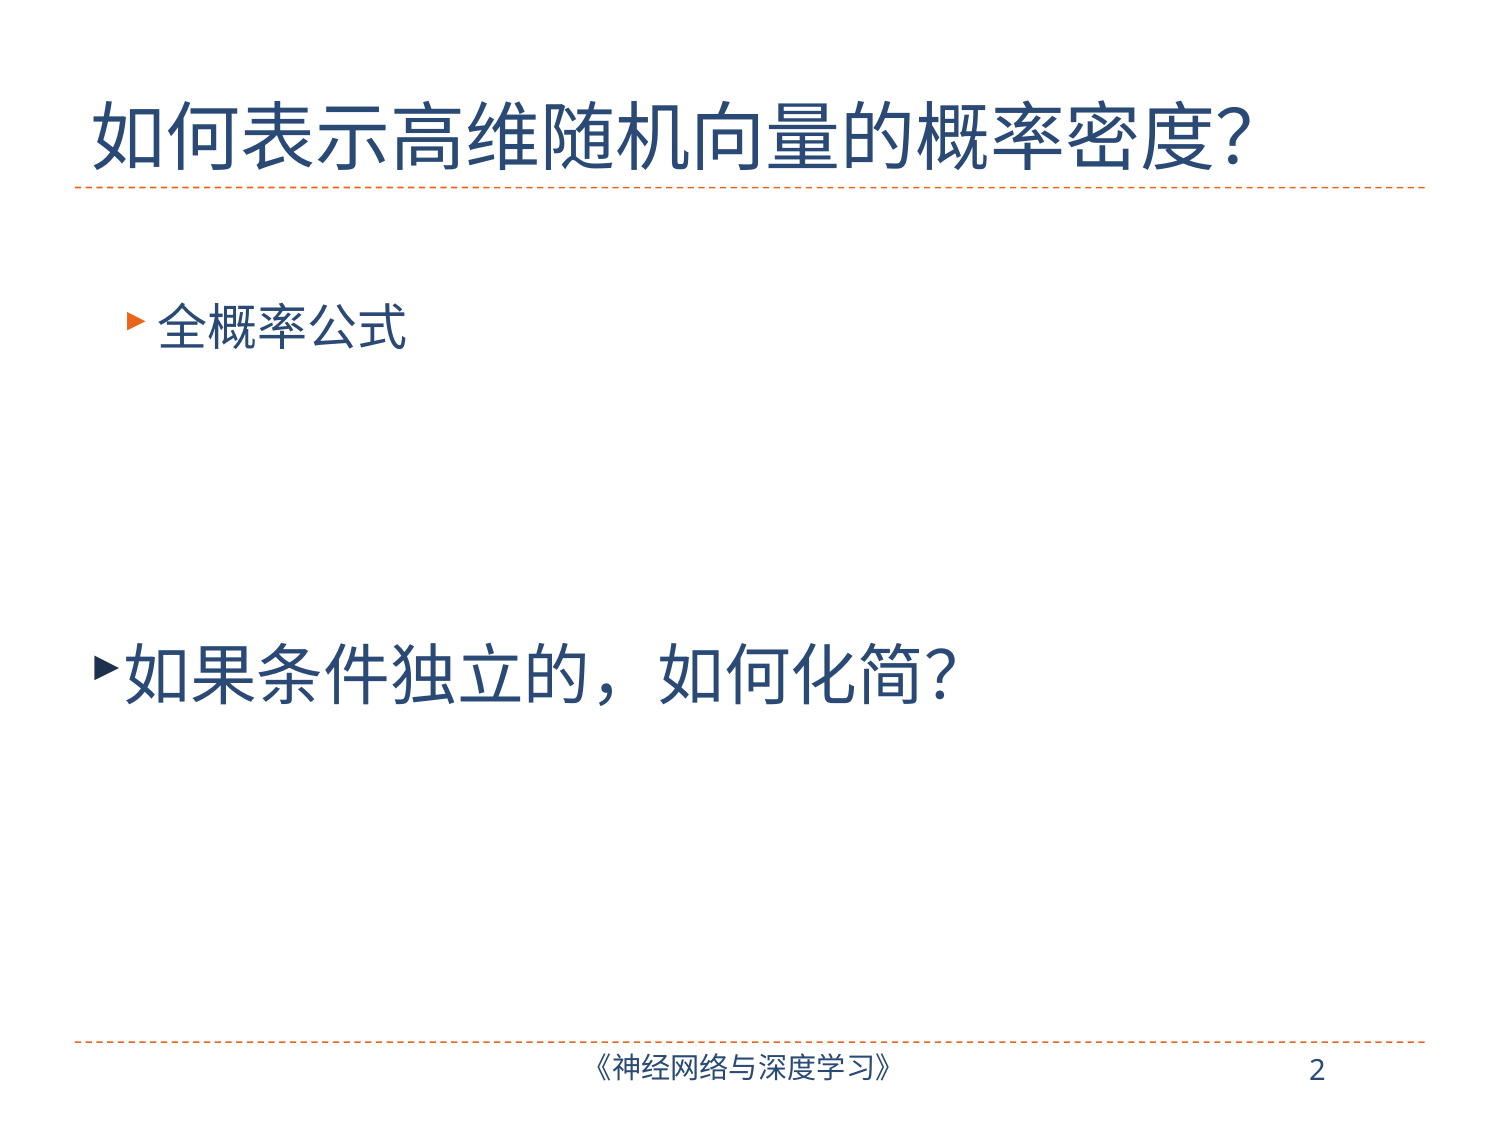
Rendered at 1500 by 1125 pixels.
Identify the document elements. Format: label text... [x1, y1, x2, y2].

title 如何表示高维随机向量的概率密度？ [75, 24, 1425, 188]
